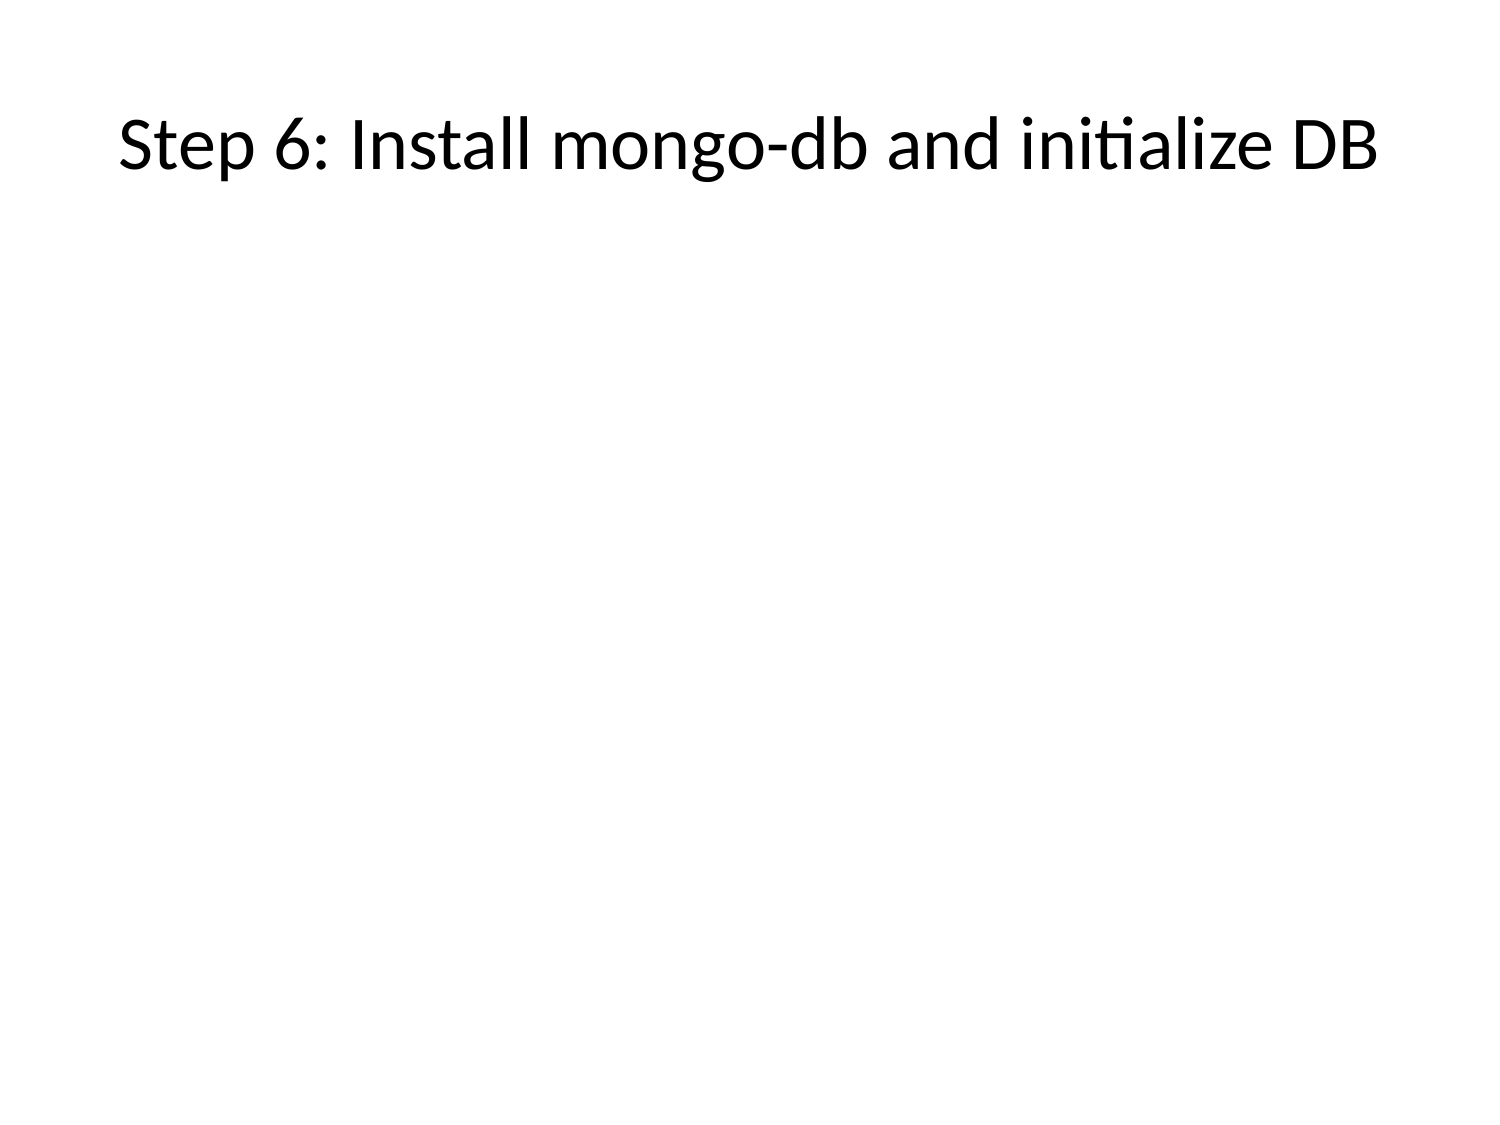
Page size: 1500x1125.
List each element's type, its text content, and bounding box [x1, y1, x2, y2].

title Step 6: Install mongo-db and initialize DB [75, 45, 1425, 233]
